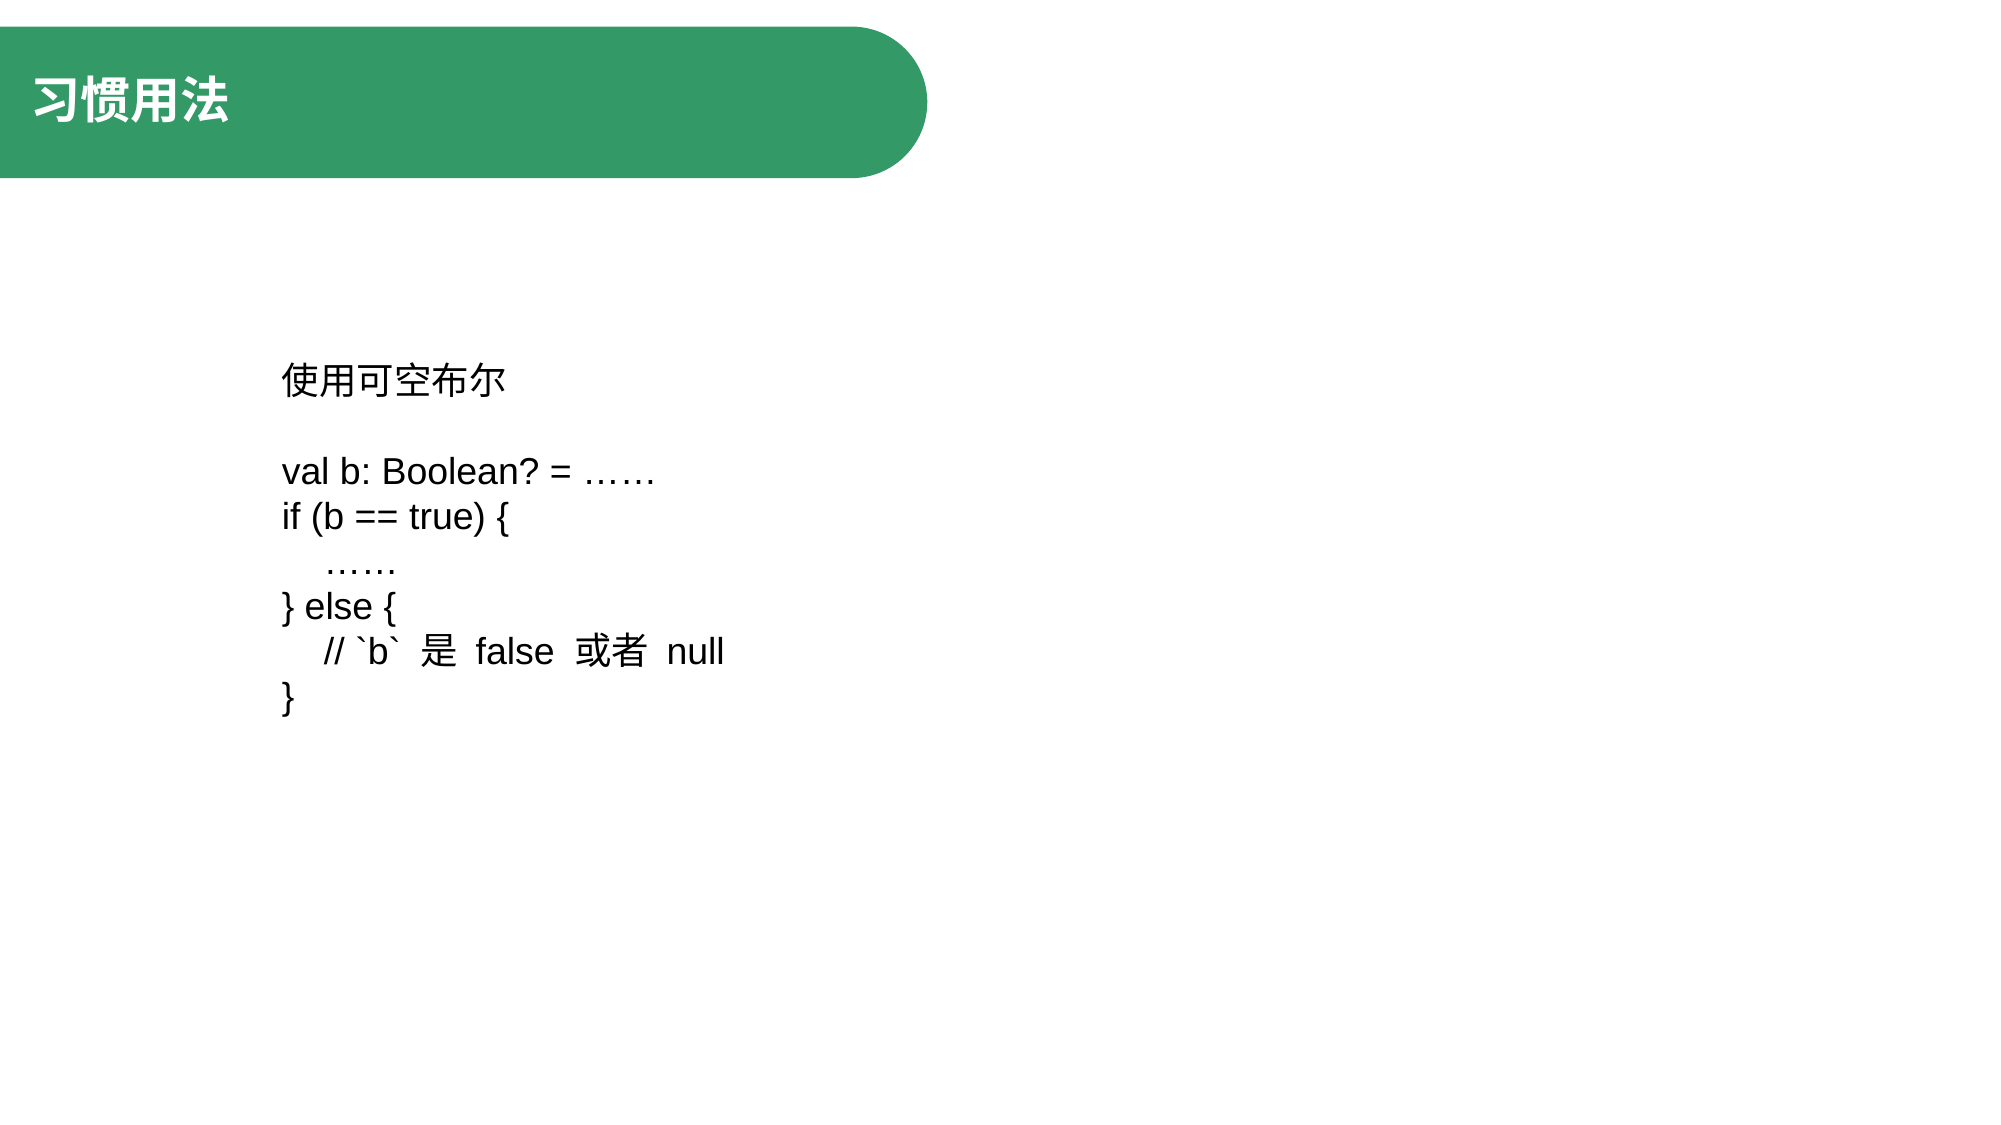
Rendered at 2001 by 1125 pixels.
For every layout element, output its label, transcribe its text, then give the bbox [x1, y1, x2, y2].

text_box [0, 26, 928, 179]
text_box 使用可空布尔 val b: Boolean? = …… if (b == true) { …… } else { // `b` 是 false 或者 null } [267, 349, 1762, 725]
